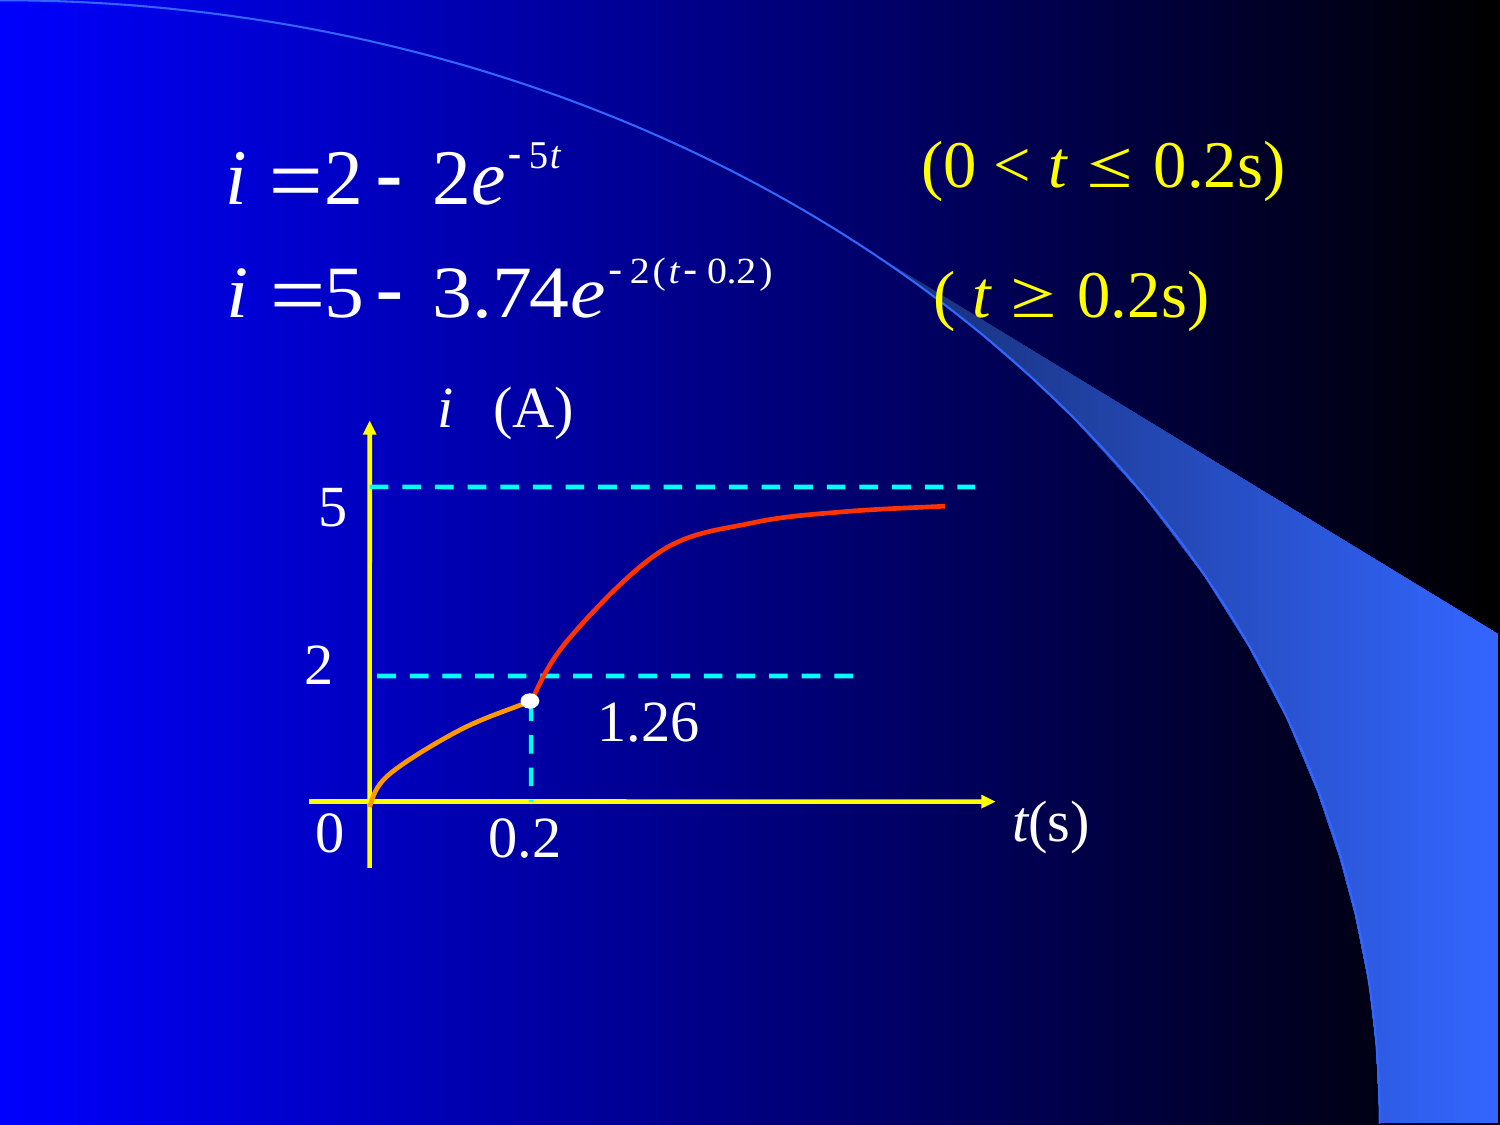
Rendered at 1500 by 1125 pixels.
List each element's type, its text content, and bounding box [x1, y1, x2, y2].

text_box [218, 243, 783, 330]
text_box (0 < t  0.2s) [906, 113, 1301, 209]
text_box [289, 361, 1113, 877]
text_box ( t  0.2s) [918, 243, 1225, 339]
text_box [218, 125, 571, 218]
